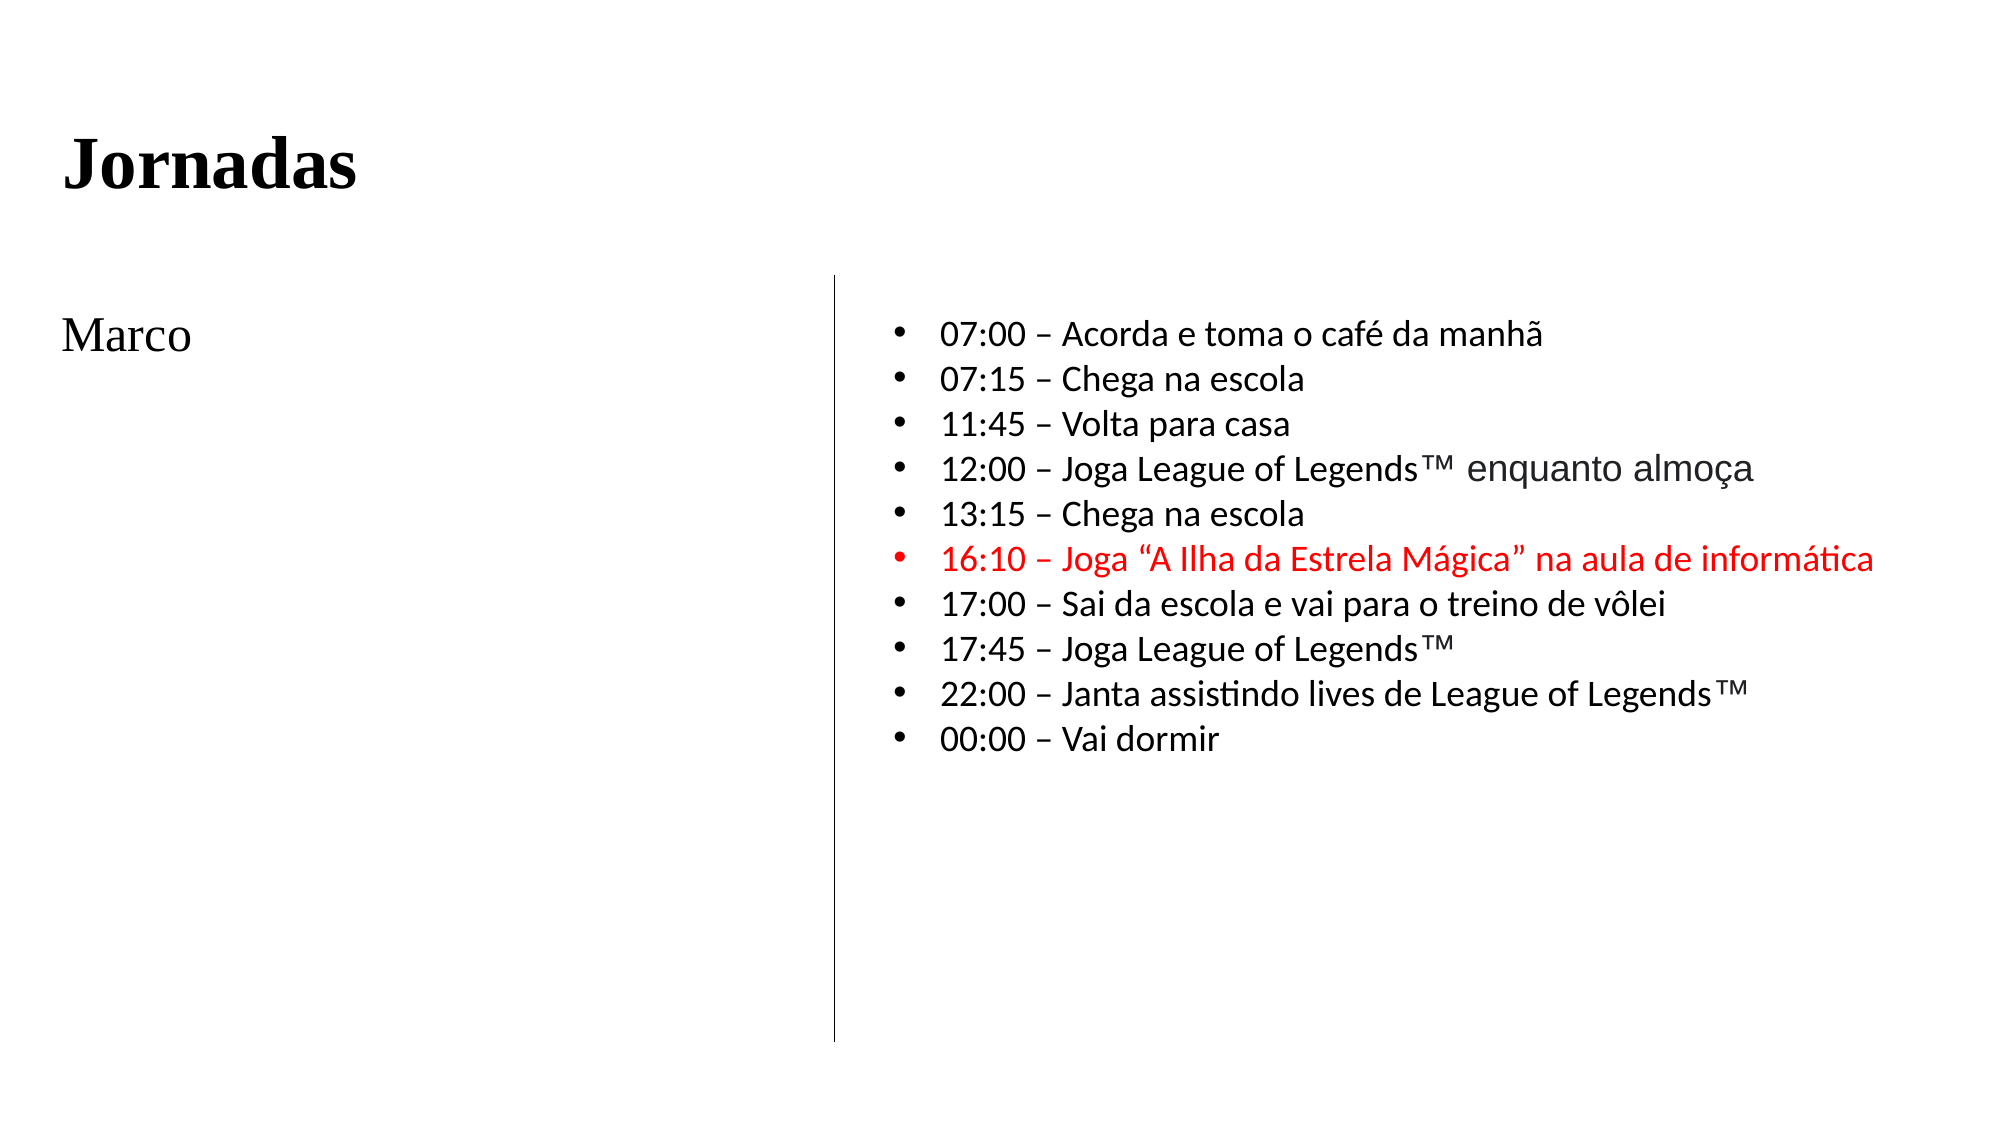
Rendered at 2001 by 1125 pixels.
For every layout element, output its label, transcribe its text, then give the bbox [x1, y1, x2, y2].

text_box 07:00 – Acorda e toma o café da manhã 07:15 – Chega na escola 11:45 – Volta para casa 12:00 – Joga League of Legends™ enquanto almoça 13:15 – Chega na escola 16:10 – Joga “A Ilha da Estrela Mágica” na aula de informática 17:00 – Sai da escola e vai para o treino de vôlei 17:45 – Joga League of Legends™ 22:00 – Janta assistindo lives de League of Legends™ 00:00 – Vai dormir [878, 301, 1891, 767]
text_box Jornadas [47, 106, 374, 212]
text_box Marco [46, 294, 207, 369]
